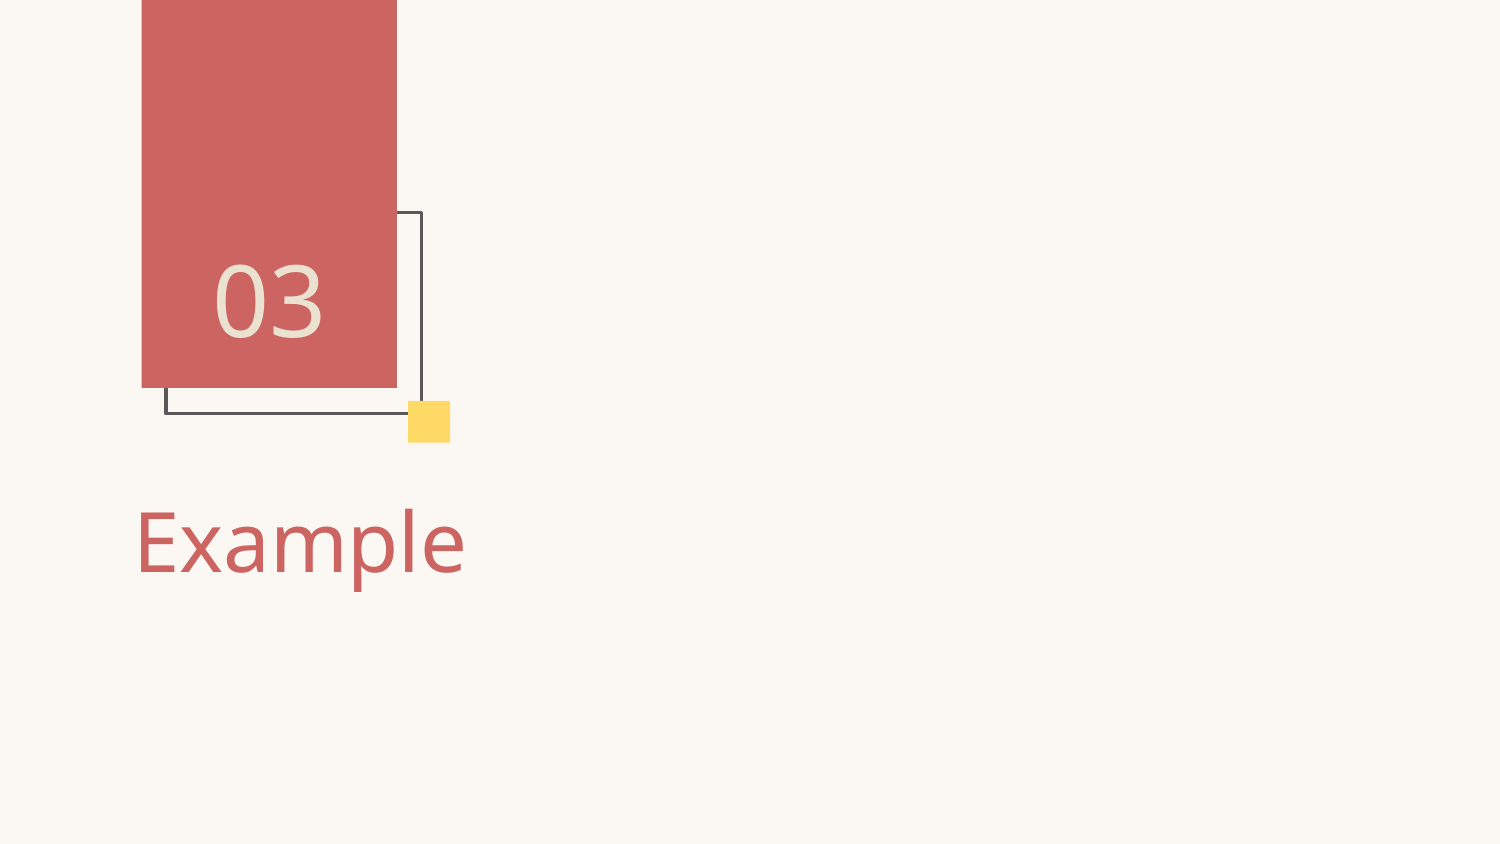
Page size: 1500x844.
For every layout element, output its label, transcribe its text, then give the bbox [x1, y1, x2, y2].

title Example [118, 474, 1028, 608]
title 03 [108, 212, 431, 373]
